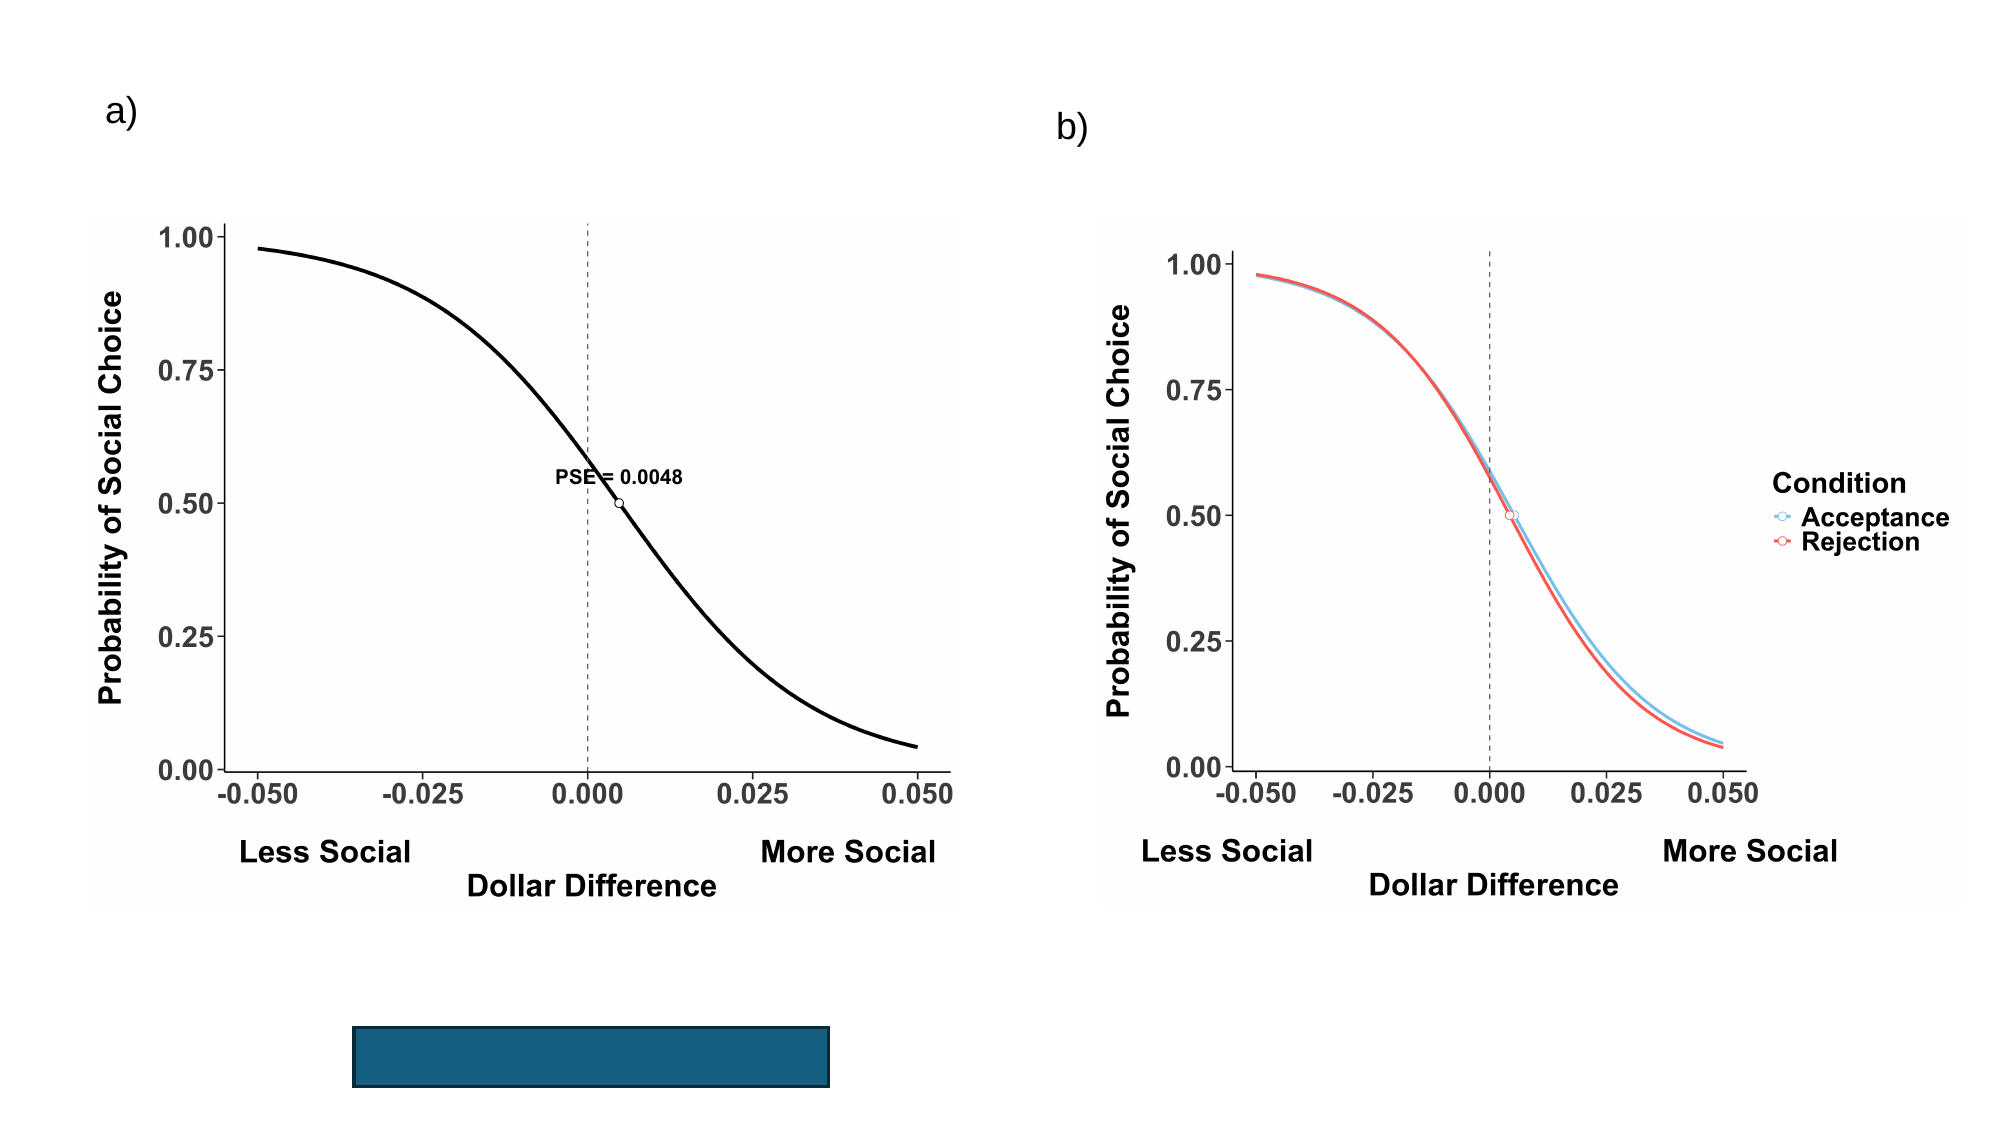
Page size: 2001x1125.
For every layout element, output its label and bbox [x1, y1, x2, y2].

text_box [89, 77, 1968, 911]
text_box [352, 1026, 830, 1088]
